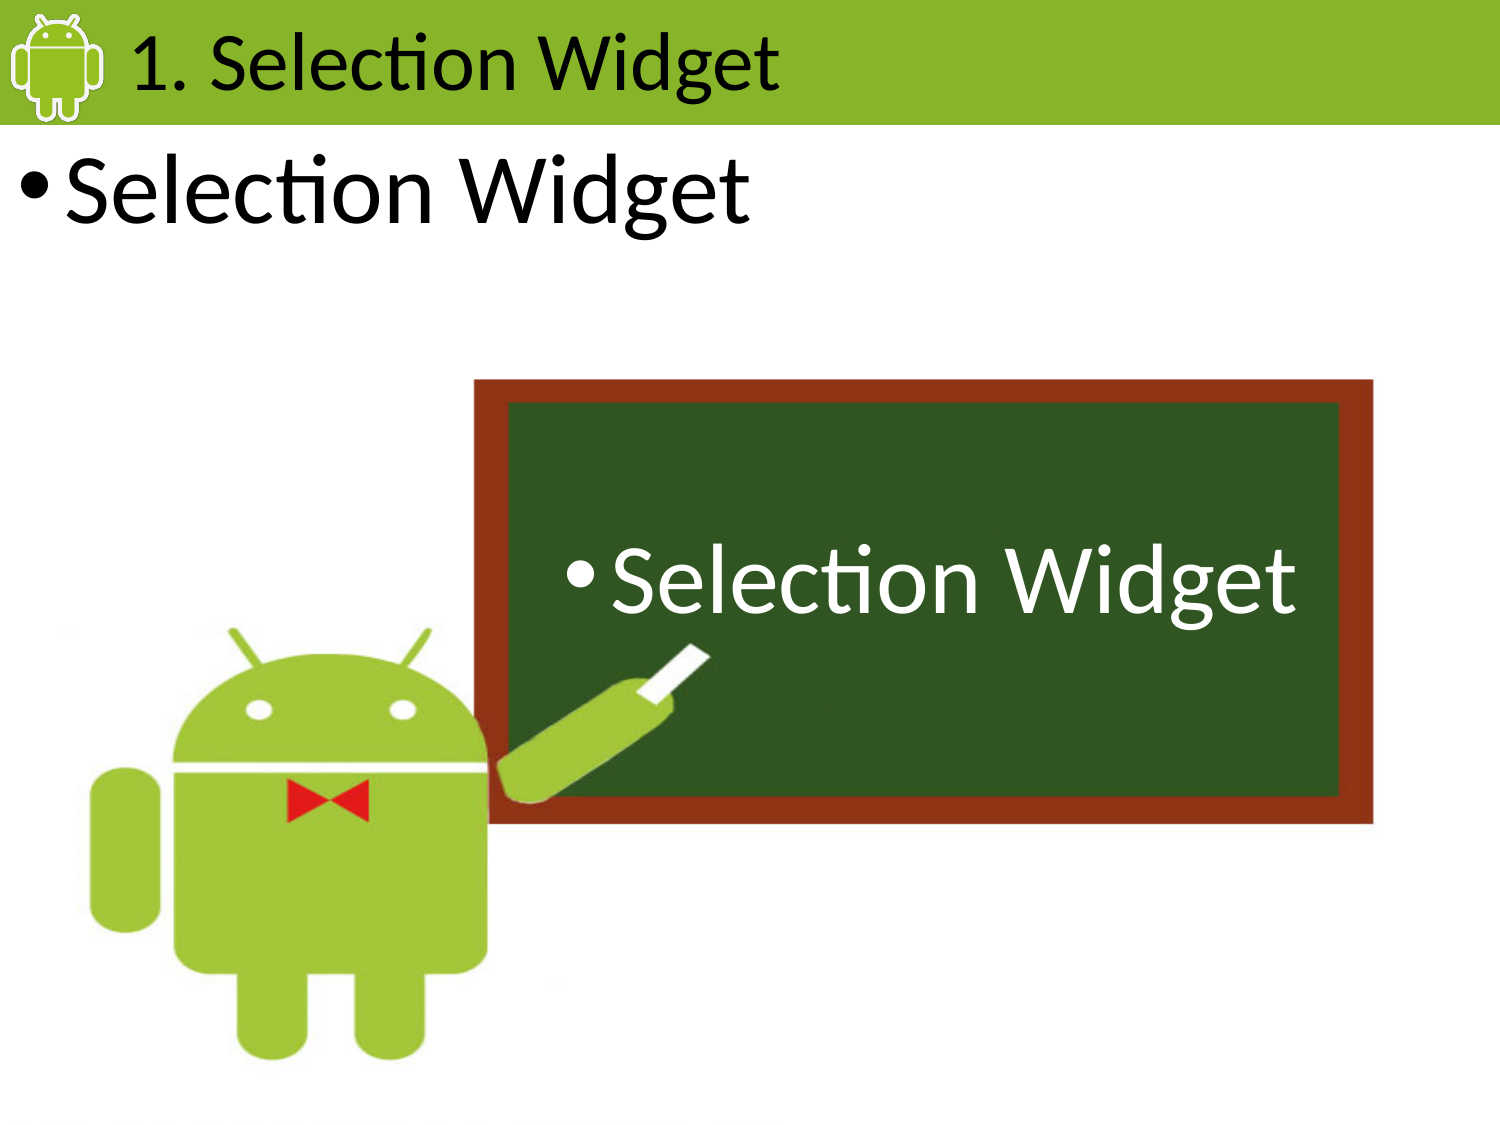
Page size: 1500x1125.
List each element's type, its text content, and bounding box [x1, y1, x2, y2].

picture [0, 275, 1500, 1125]
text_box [0, 0, 1500, 126]
text_box Selection Widget [3, 134, 768, 251]
